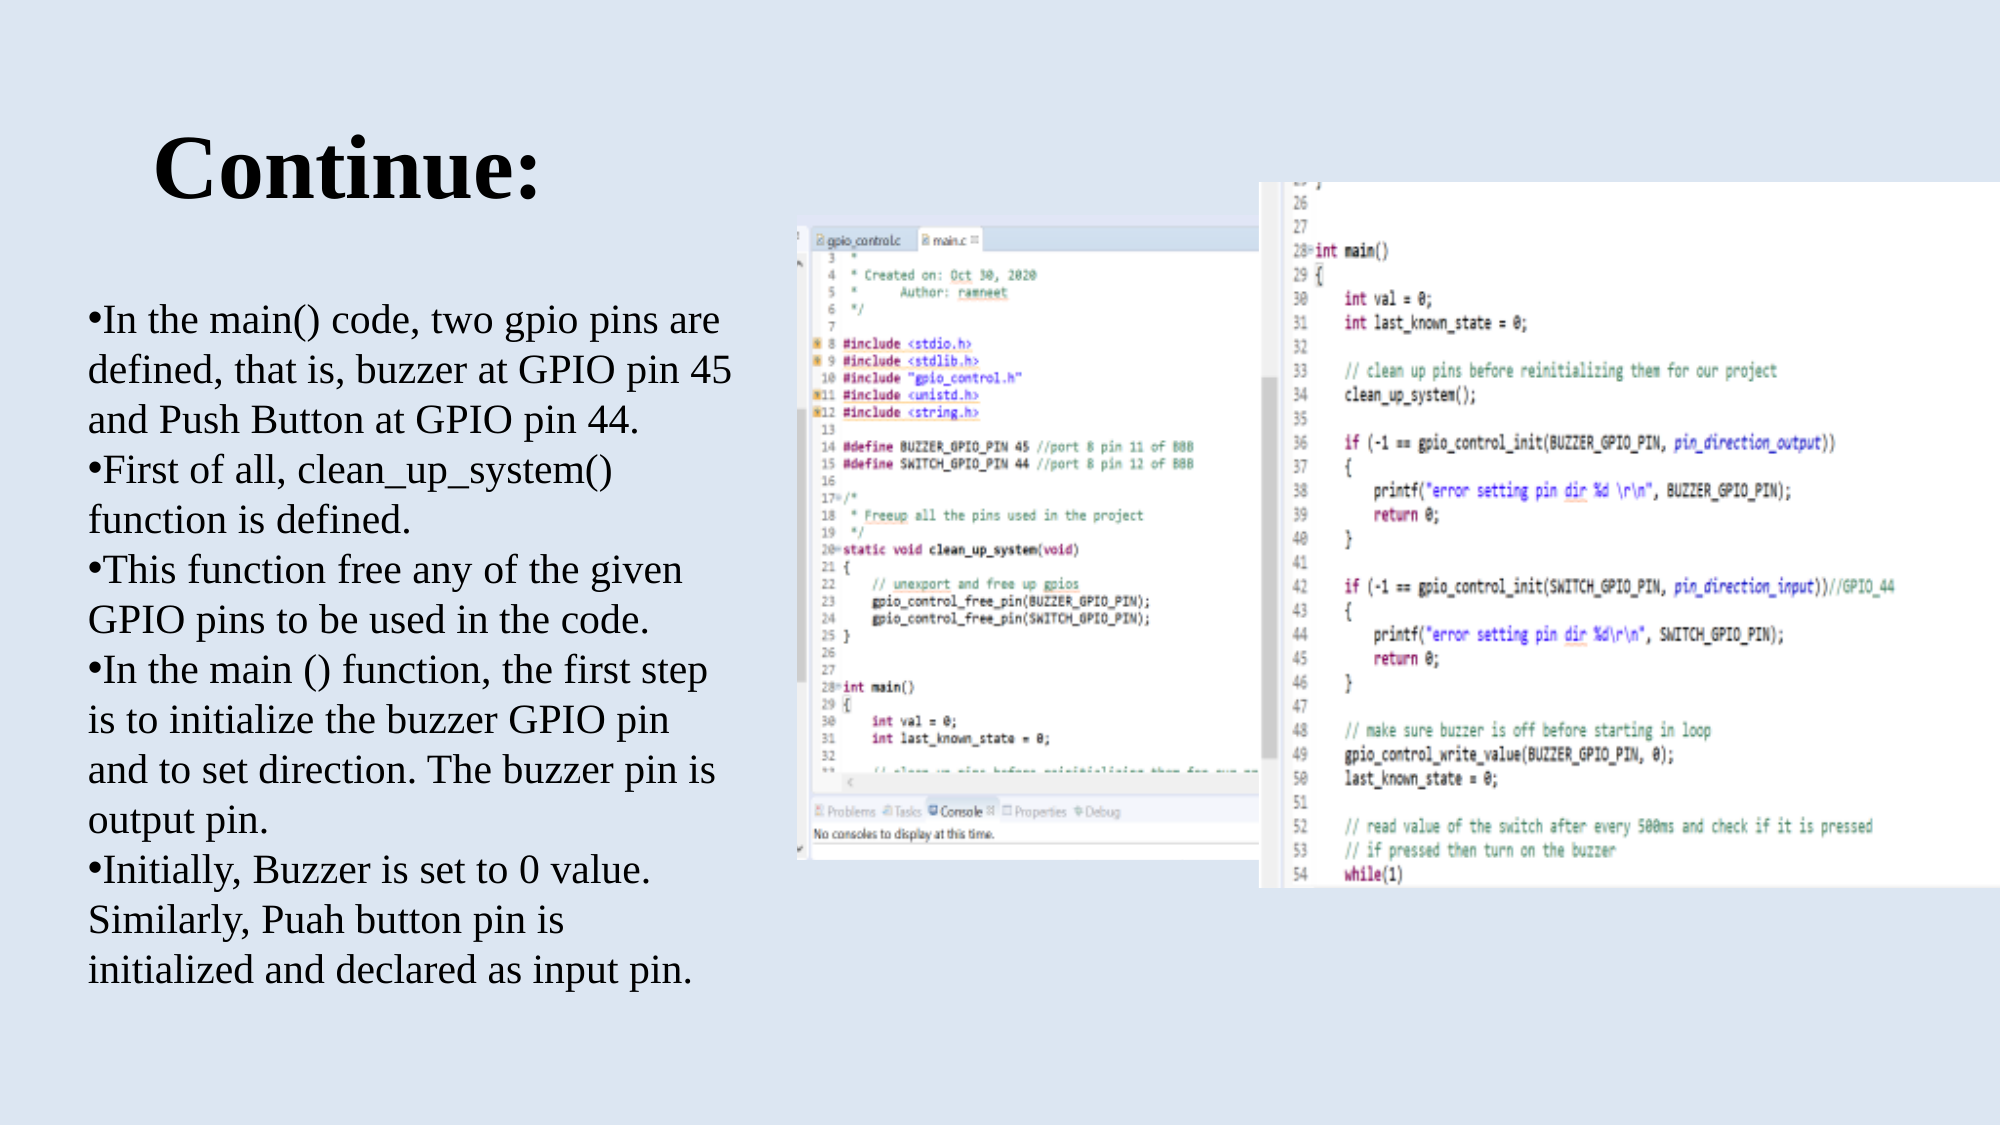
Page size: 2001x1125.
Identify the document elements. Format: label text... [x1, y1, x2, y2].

picture [1258, 182, 2000, 888]
text_box In the main() code, two gpio pins are defined, that is, buzzer at GPIO pin 45 and Push Button at GPIO pin 44. First of all, clean_up_system() function is defined. This function free any of the given GPIO pins to be used in the code. In the main () function, the first step is to initialize the buzzer GPIO pin and to set direction. The buzzer pin is output pin. Initially, Buzzer is set to 0 value. Similarly, Puah button pin is initialized and declared as input pin. [73, 284, 756, 1050]
title Continue: [137, 59, 1863, 278]
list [796, 215, 1258, 860]
